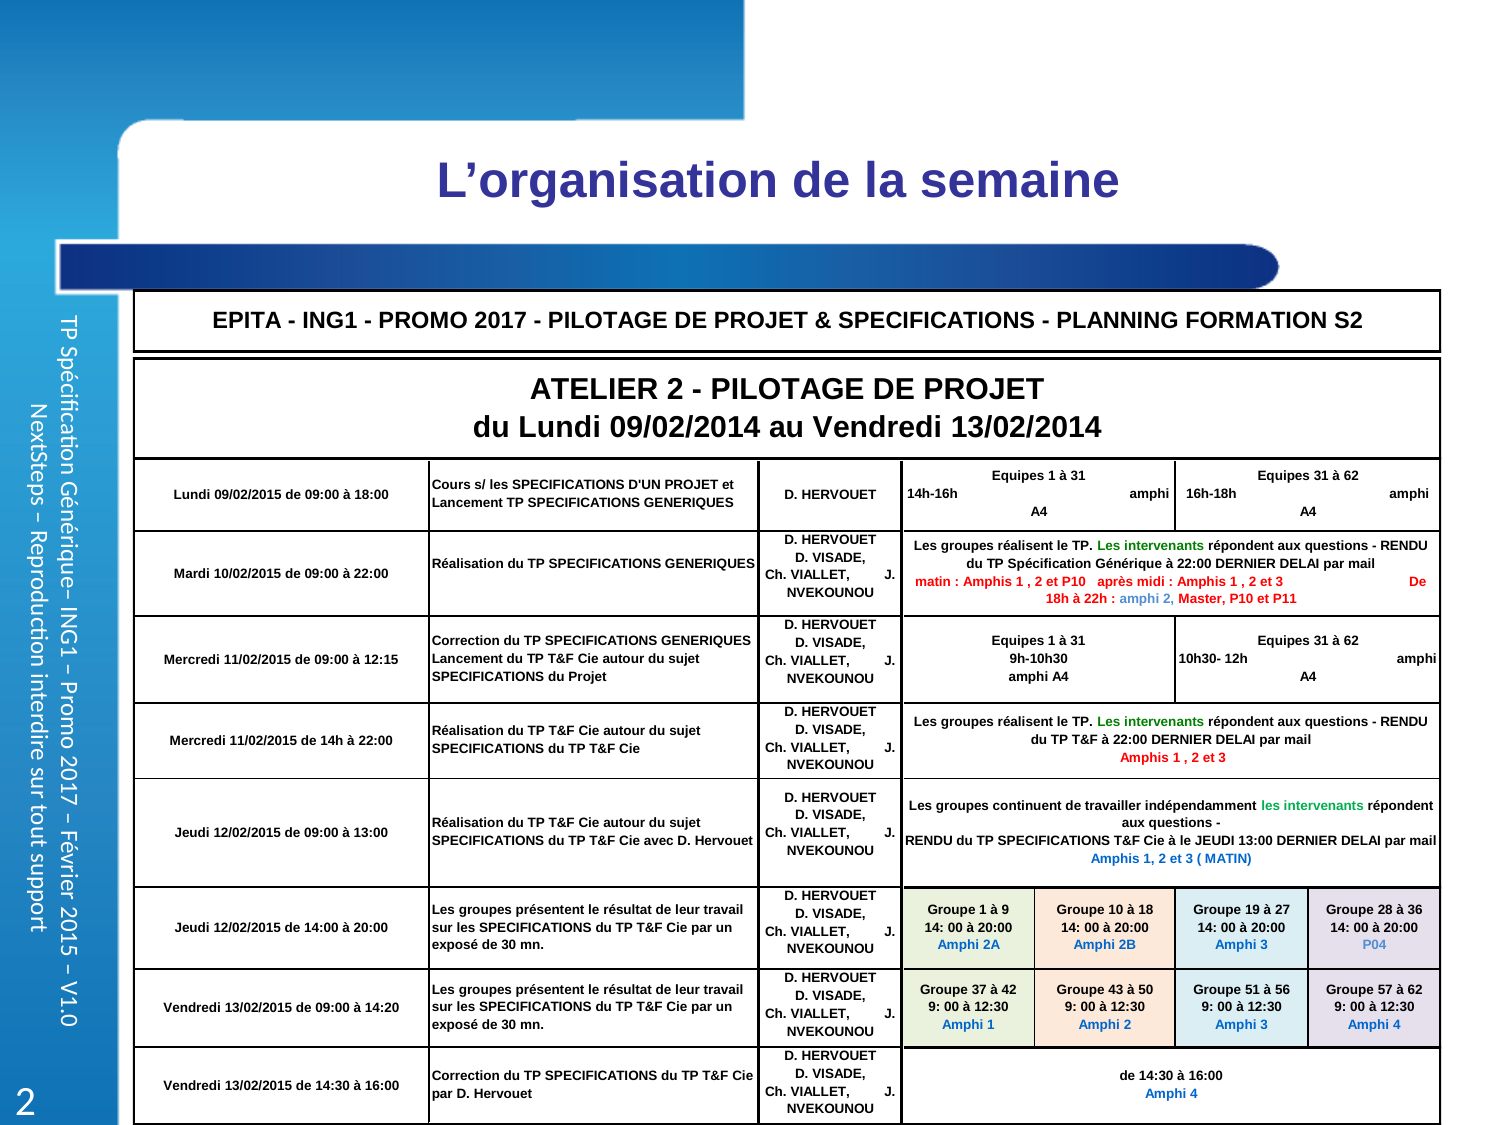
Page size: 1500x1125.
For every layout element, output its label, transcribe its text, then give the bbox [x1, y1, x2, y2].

picture [0, 0, 1500, 1125]
text_box L’organisation de la semaine [164, 140, 1408, 216]
